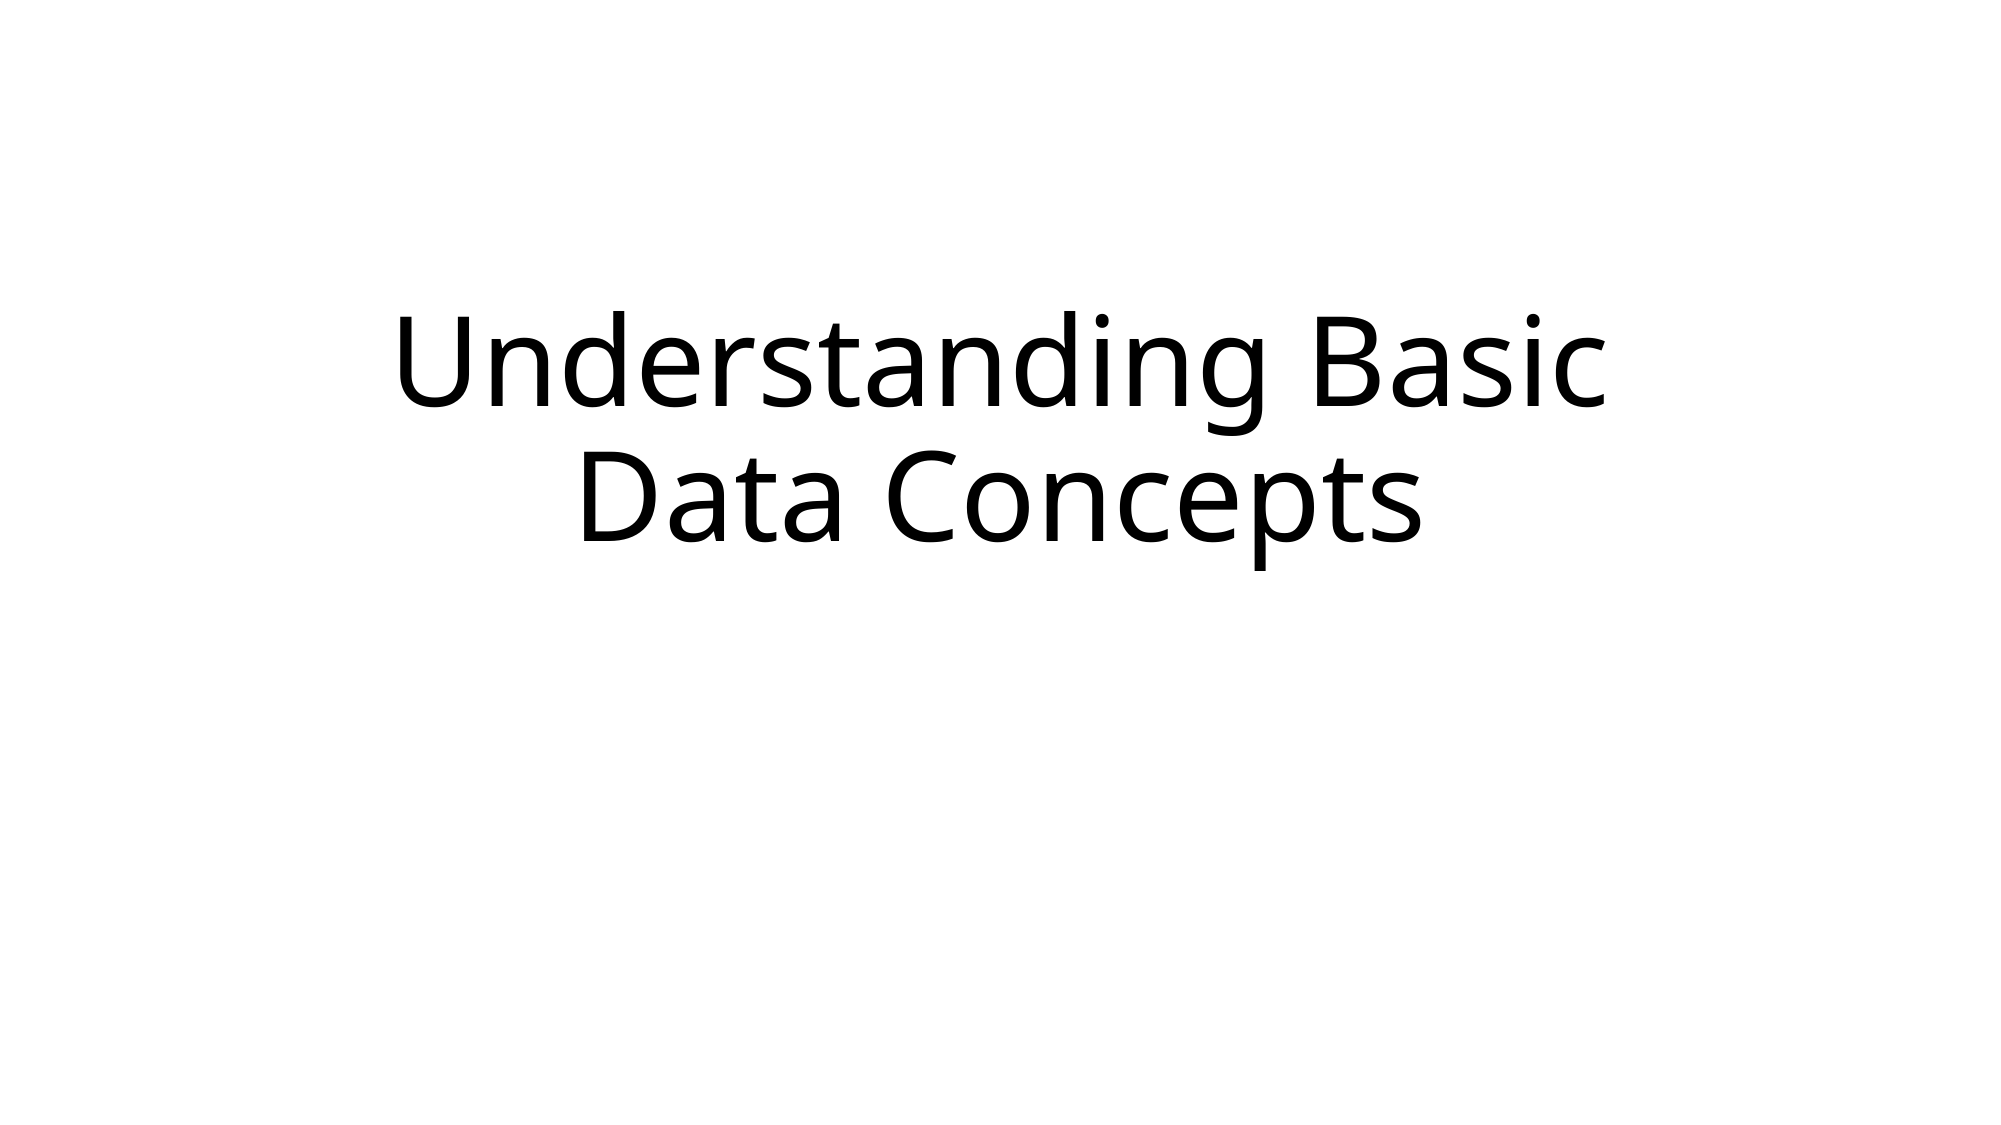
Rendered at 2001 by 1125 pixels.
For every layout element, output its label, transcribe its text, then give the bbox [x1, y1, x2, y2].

title Understanding Basic Data Concepts [249, 184, 1750, 576]
